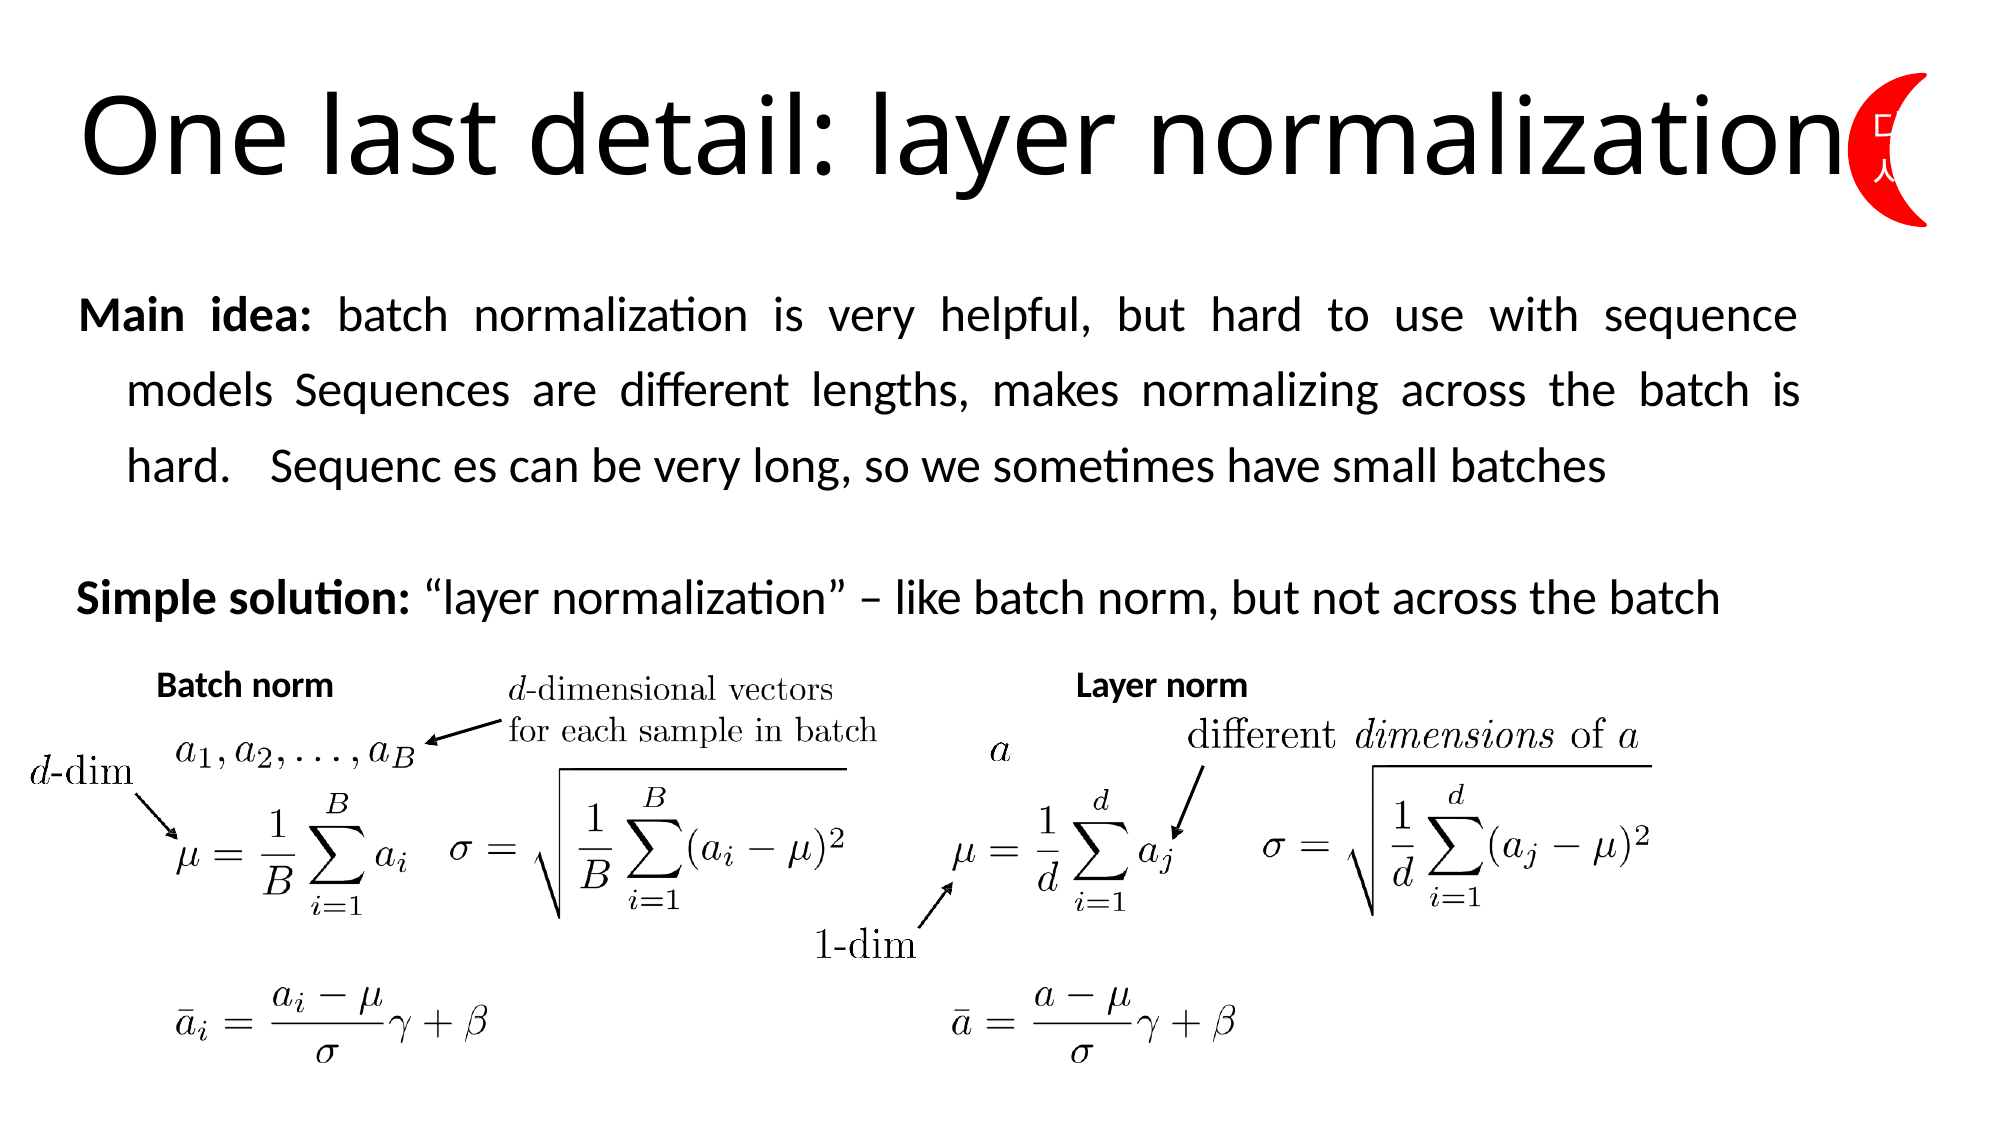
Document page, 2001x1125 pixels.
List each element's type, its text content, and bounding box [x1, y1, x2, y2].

title One last detail: layer normalization [76, 41, 1924, 255]
picture [509, 716, 877, 748]
picture [1188, 717, 1638, 748]
picture [509, 675, 832, 701]
picture [176, 742, 414, 770]
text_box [815, 741, 1205, 958]
text_box 다시 [1847, 72, 1927, 228]
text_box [423, 718, 503, 746]
picture [176, 986, 487, 1063]
picture [29, 753, 133, 784]
picture [450, 768, 815, 919]
picture [1263, 765, 1652, 916]
text_box Main idea: batch normalization is very helpful, but hard to use with sequence models Sequences are different lengths, makes normalizing across the batch is hard. Sequenc es can be very long, so we sometimes have small batches Simple solution: “layer normalization” – like batch norm, but not across the batch Batch norm Layer norm [76, 263, 1799, 706]
picture [951, 986, 1235, 1063]
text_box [134, 792, 407, 915]
